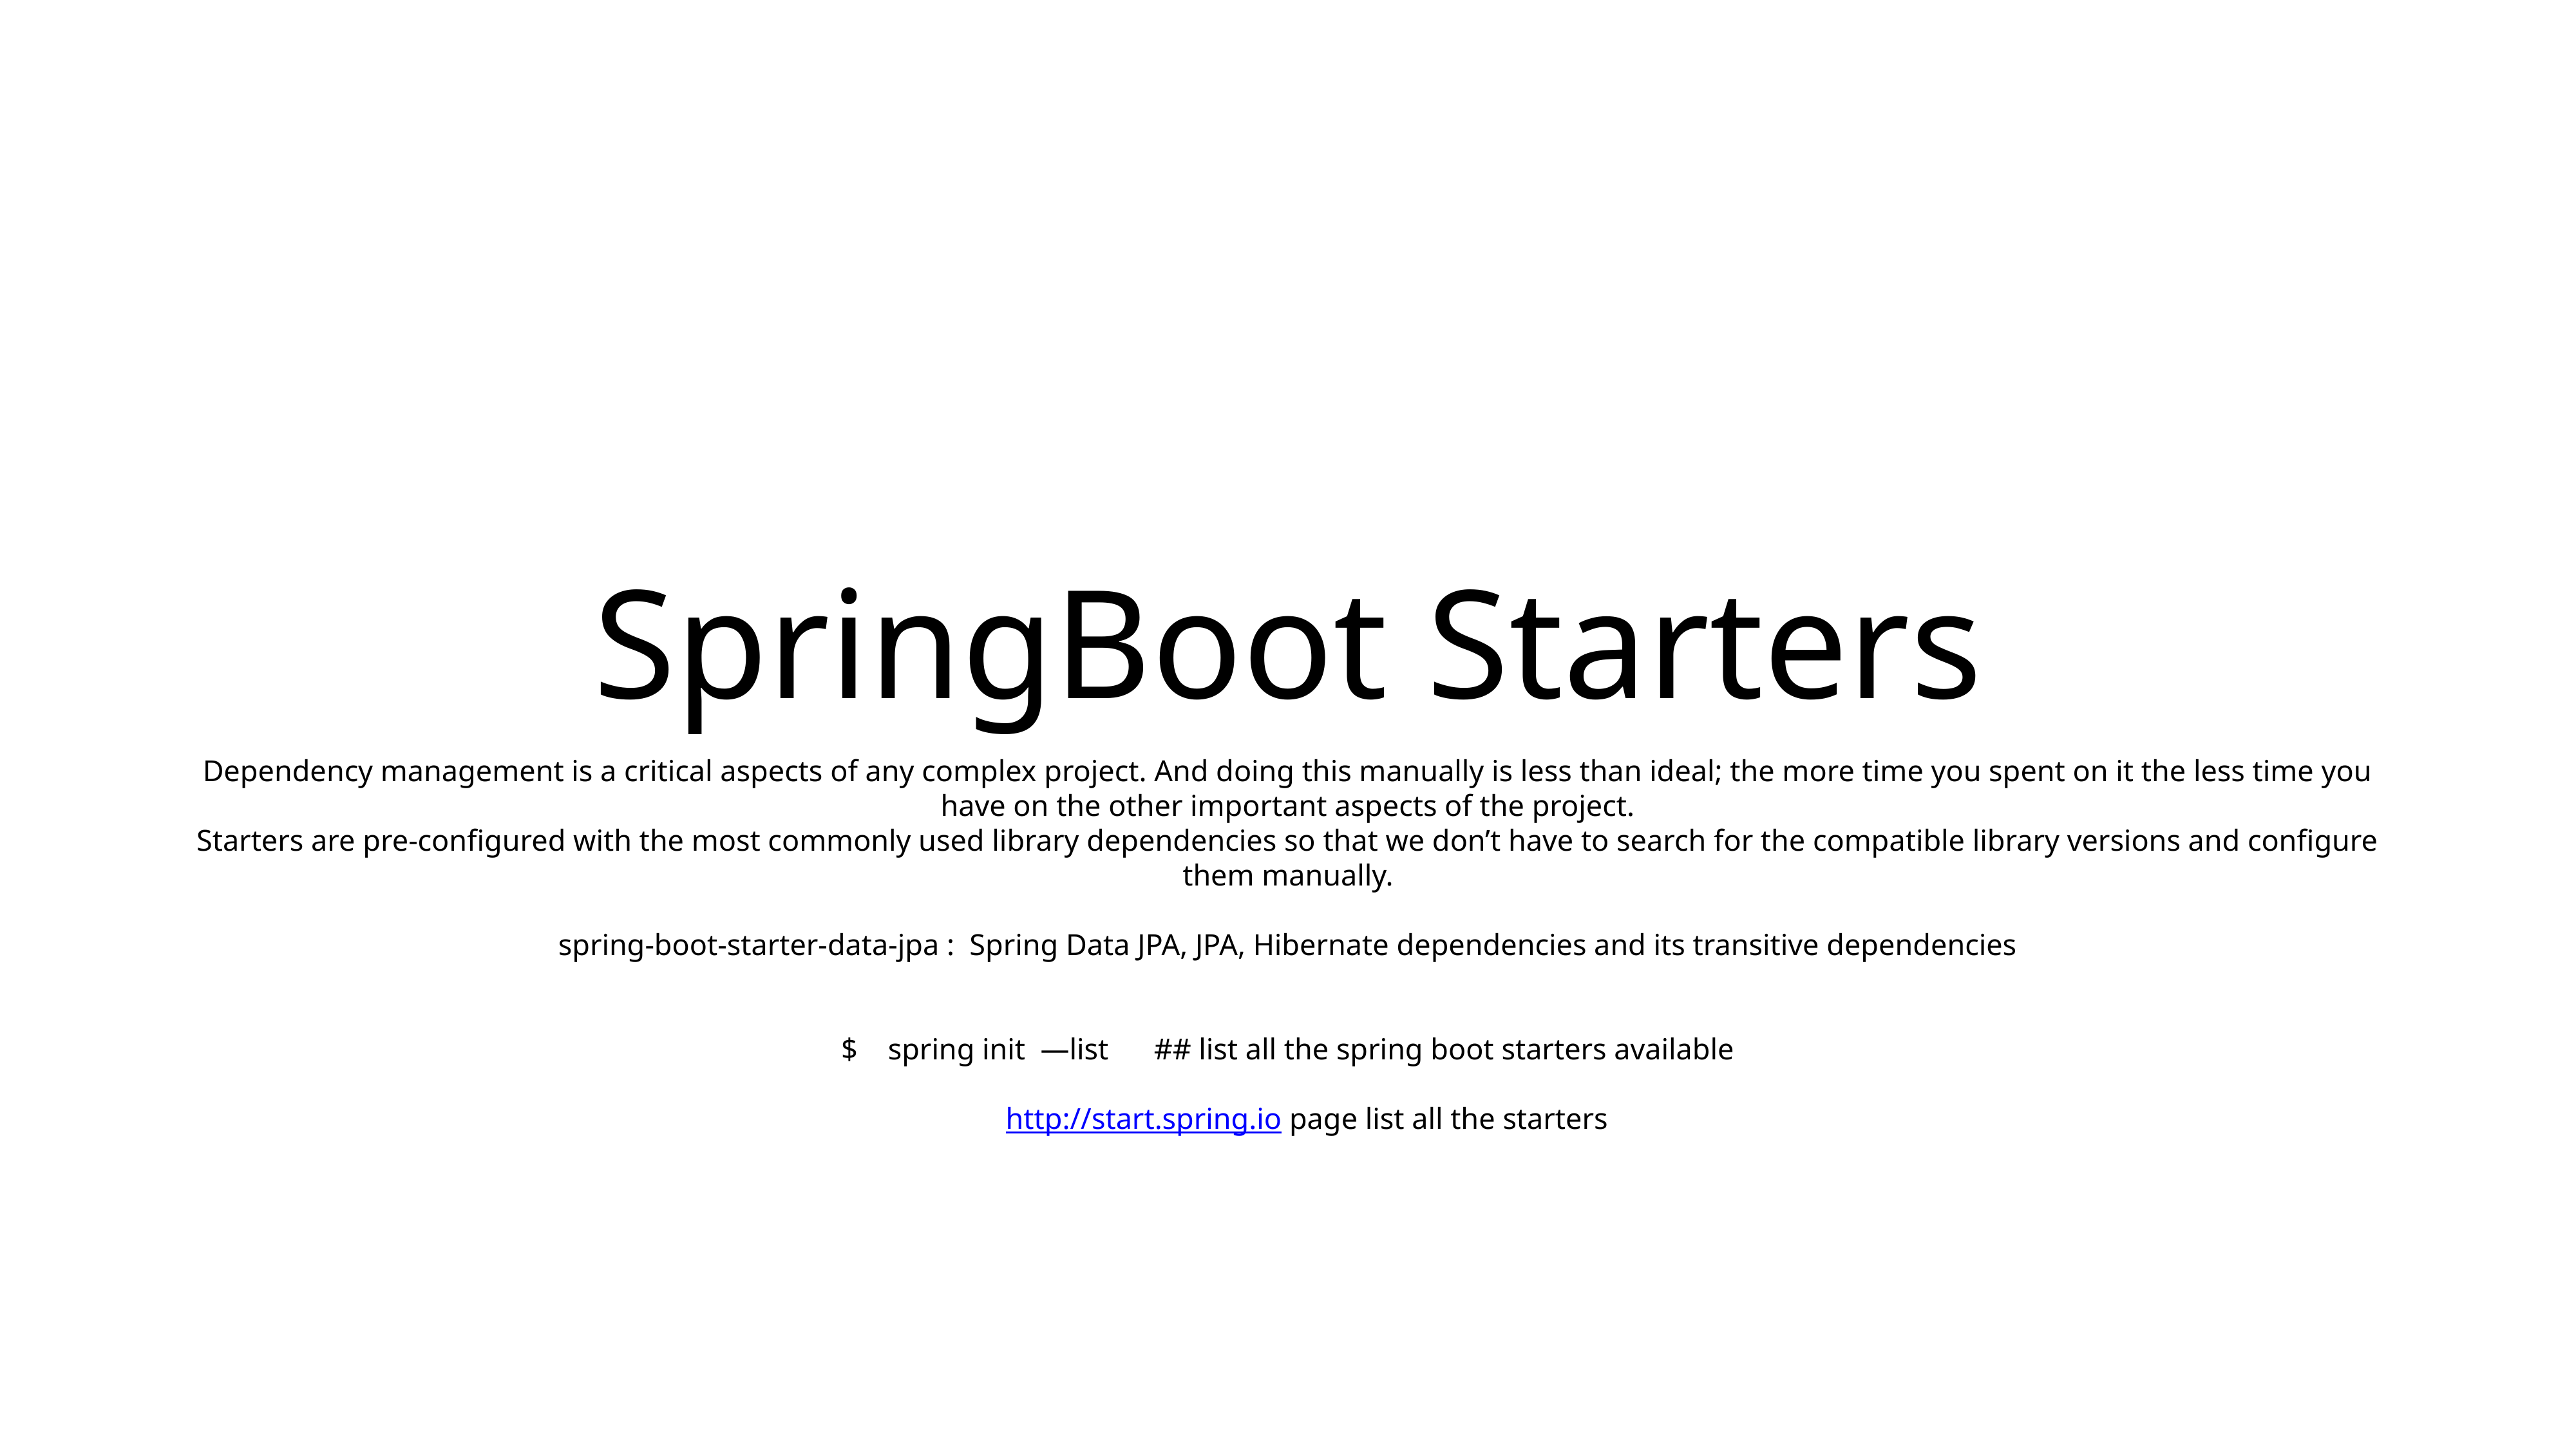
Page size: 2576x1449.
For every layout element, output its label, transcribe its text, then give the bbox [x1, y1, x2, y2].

subtitle Dependency management is a critical aspects of any complex project. And doing this manually is less than ideal; the more time you spent on it the less time you have on the other important aspects of the project. Starters are pre-configured with the most commonly used library dependencies so that we don’t have to search for the compatible library versions and configure them manually. spring-boot-starter-data-jpa : Spring Data JPA, JPA, Hibernate dependencies and its transitive dependencies $ spring init —list ## list all the spring boot starters available http://start.spring.io page list all the starters [187, 746, 2389, 916]
title SpringBoot Starters [187, 242, 2389, 735]
